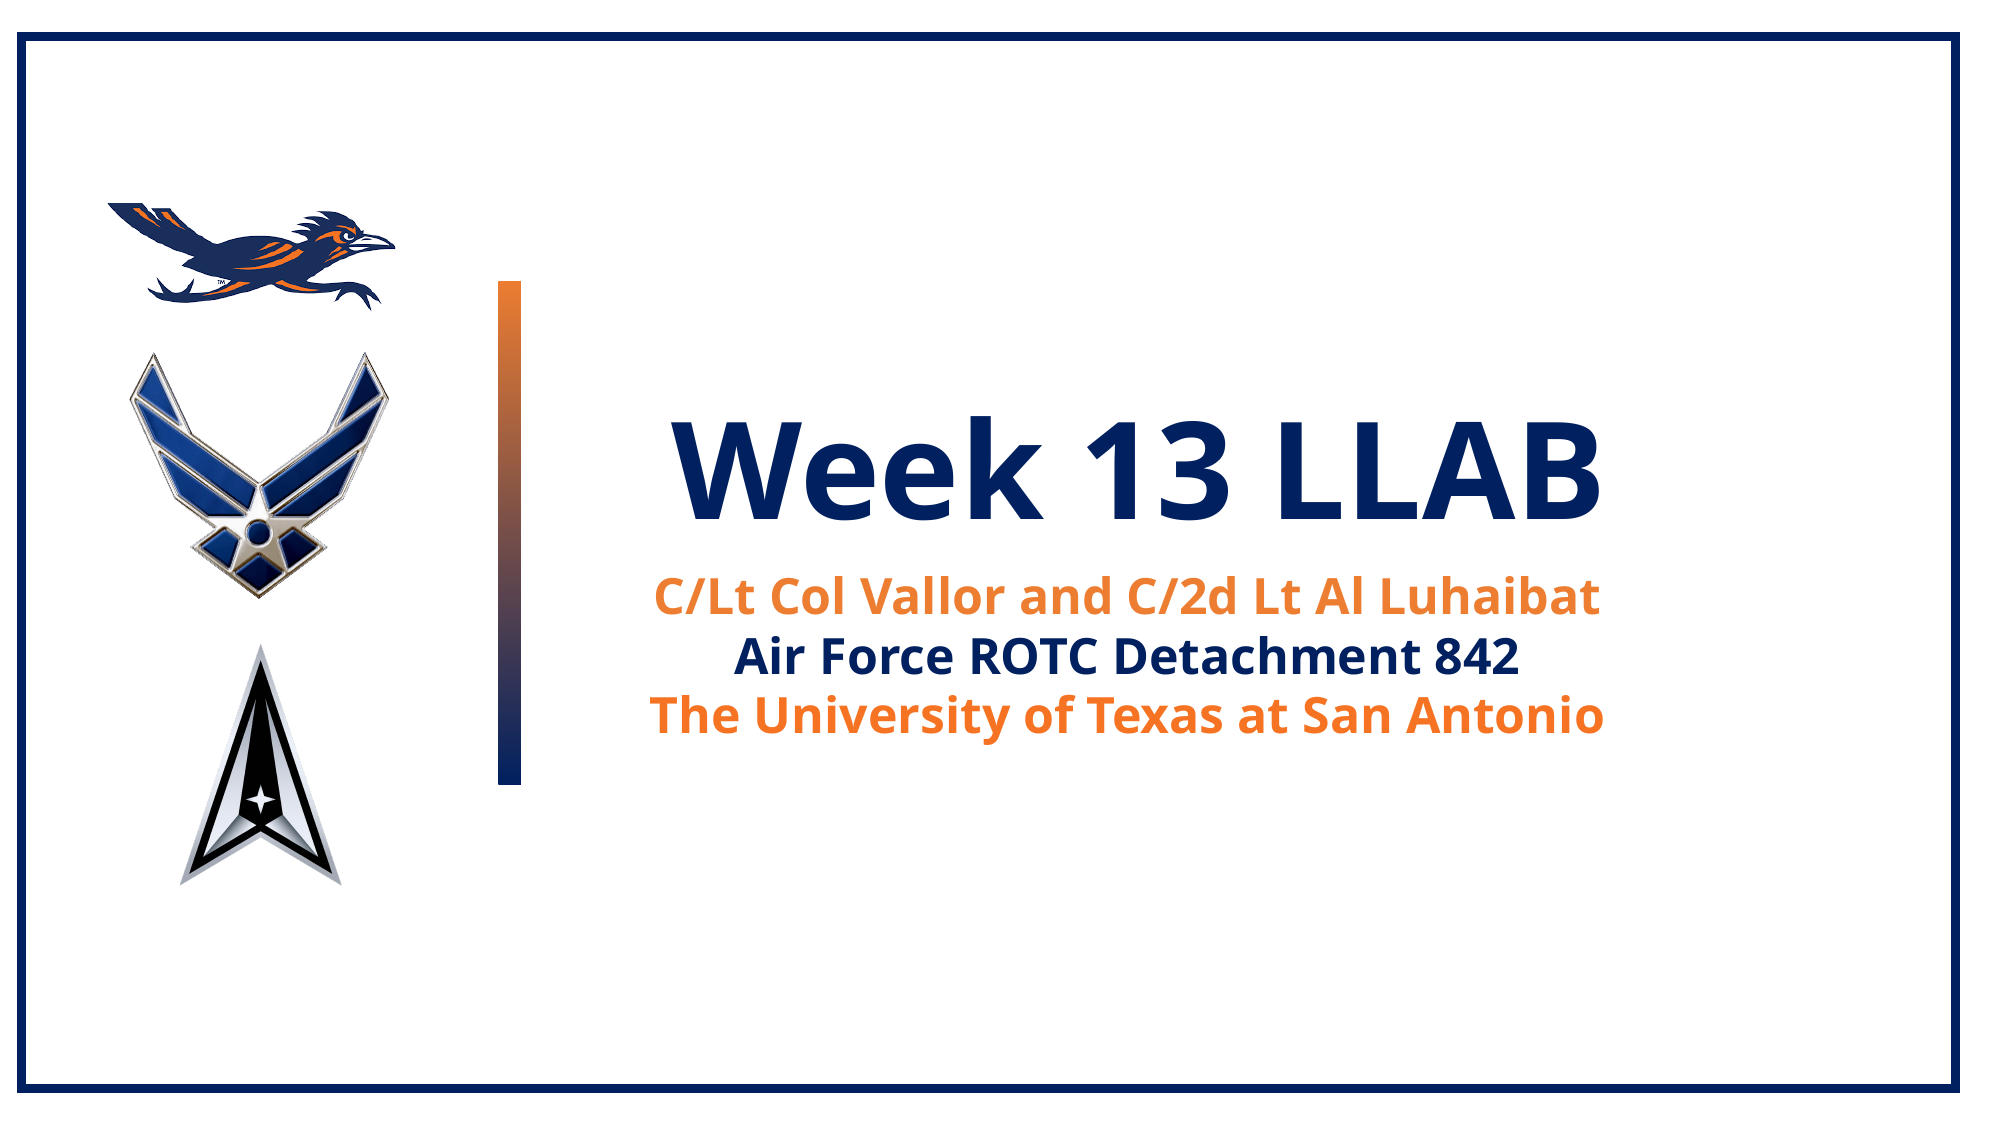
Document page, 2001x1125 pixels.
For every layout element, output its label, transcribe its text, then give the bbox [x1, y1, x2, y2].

text_box [21, 36, 1956, 1089]
picture [107, 203, 396, 314]
text_box Week 13 LLAB [559, 165, 1720, 556]
picture [163, 628, 348, 903]
text_box C/Lt Col Vallor and C/2d Lt Al Luhaibat Air Force ROTC Detachment 842 The University of Texas at San Antonio [536, 556, 1720, 758]
text_box [498, 281, 521, 785]
picture [72, 350, 445, 621]
